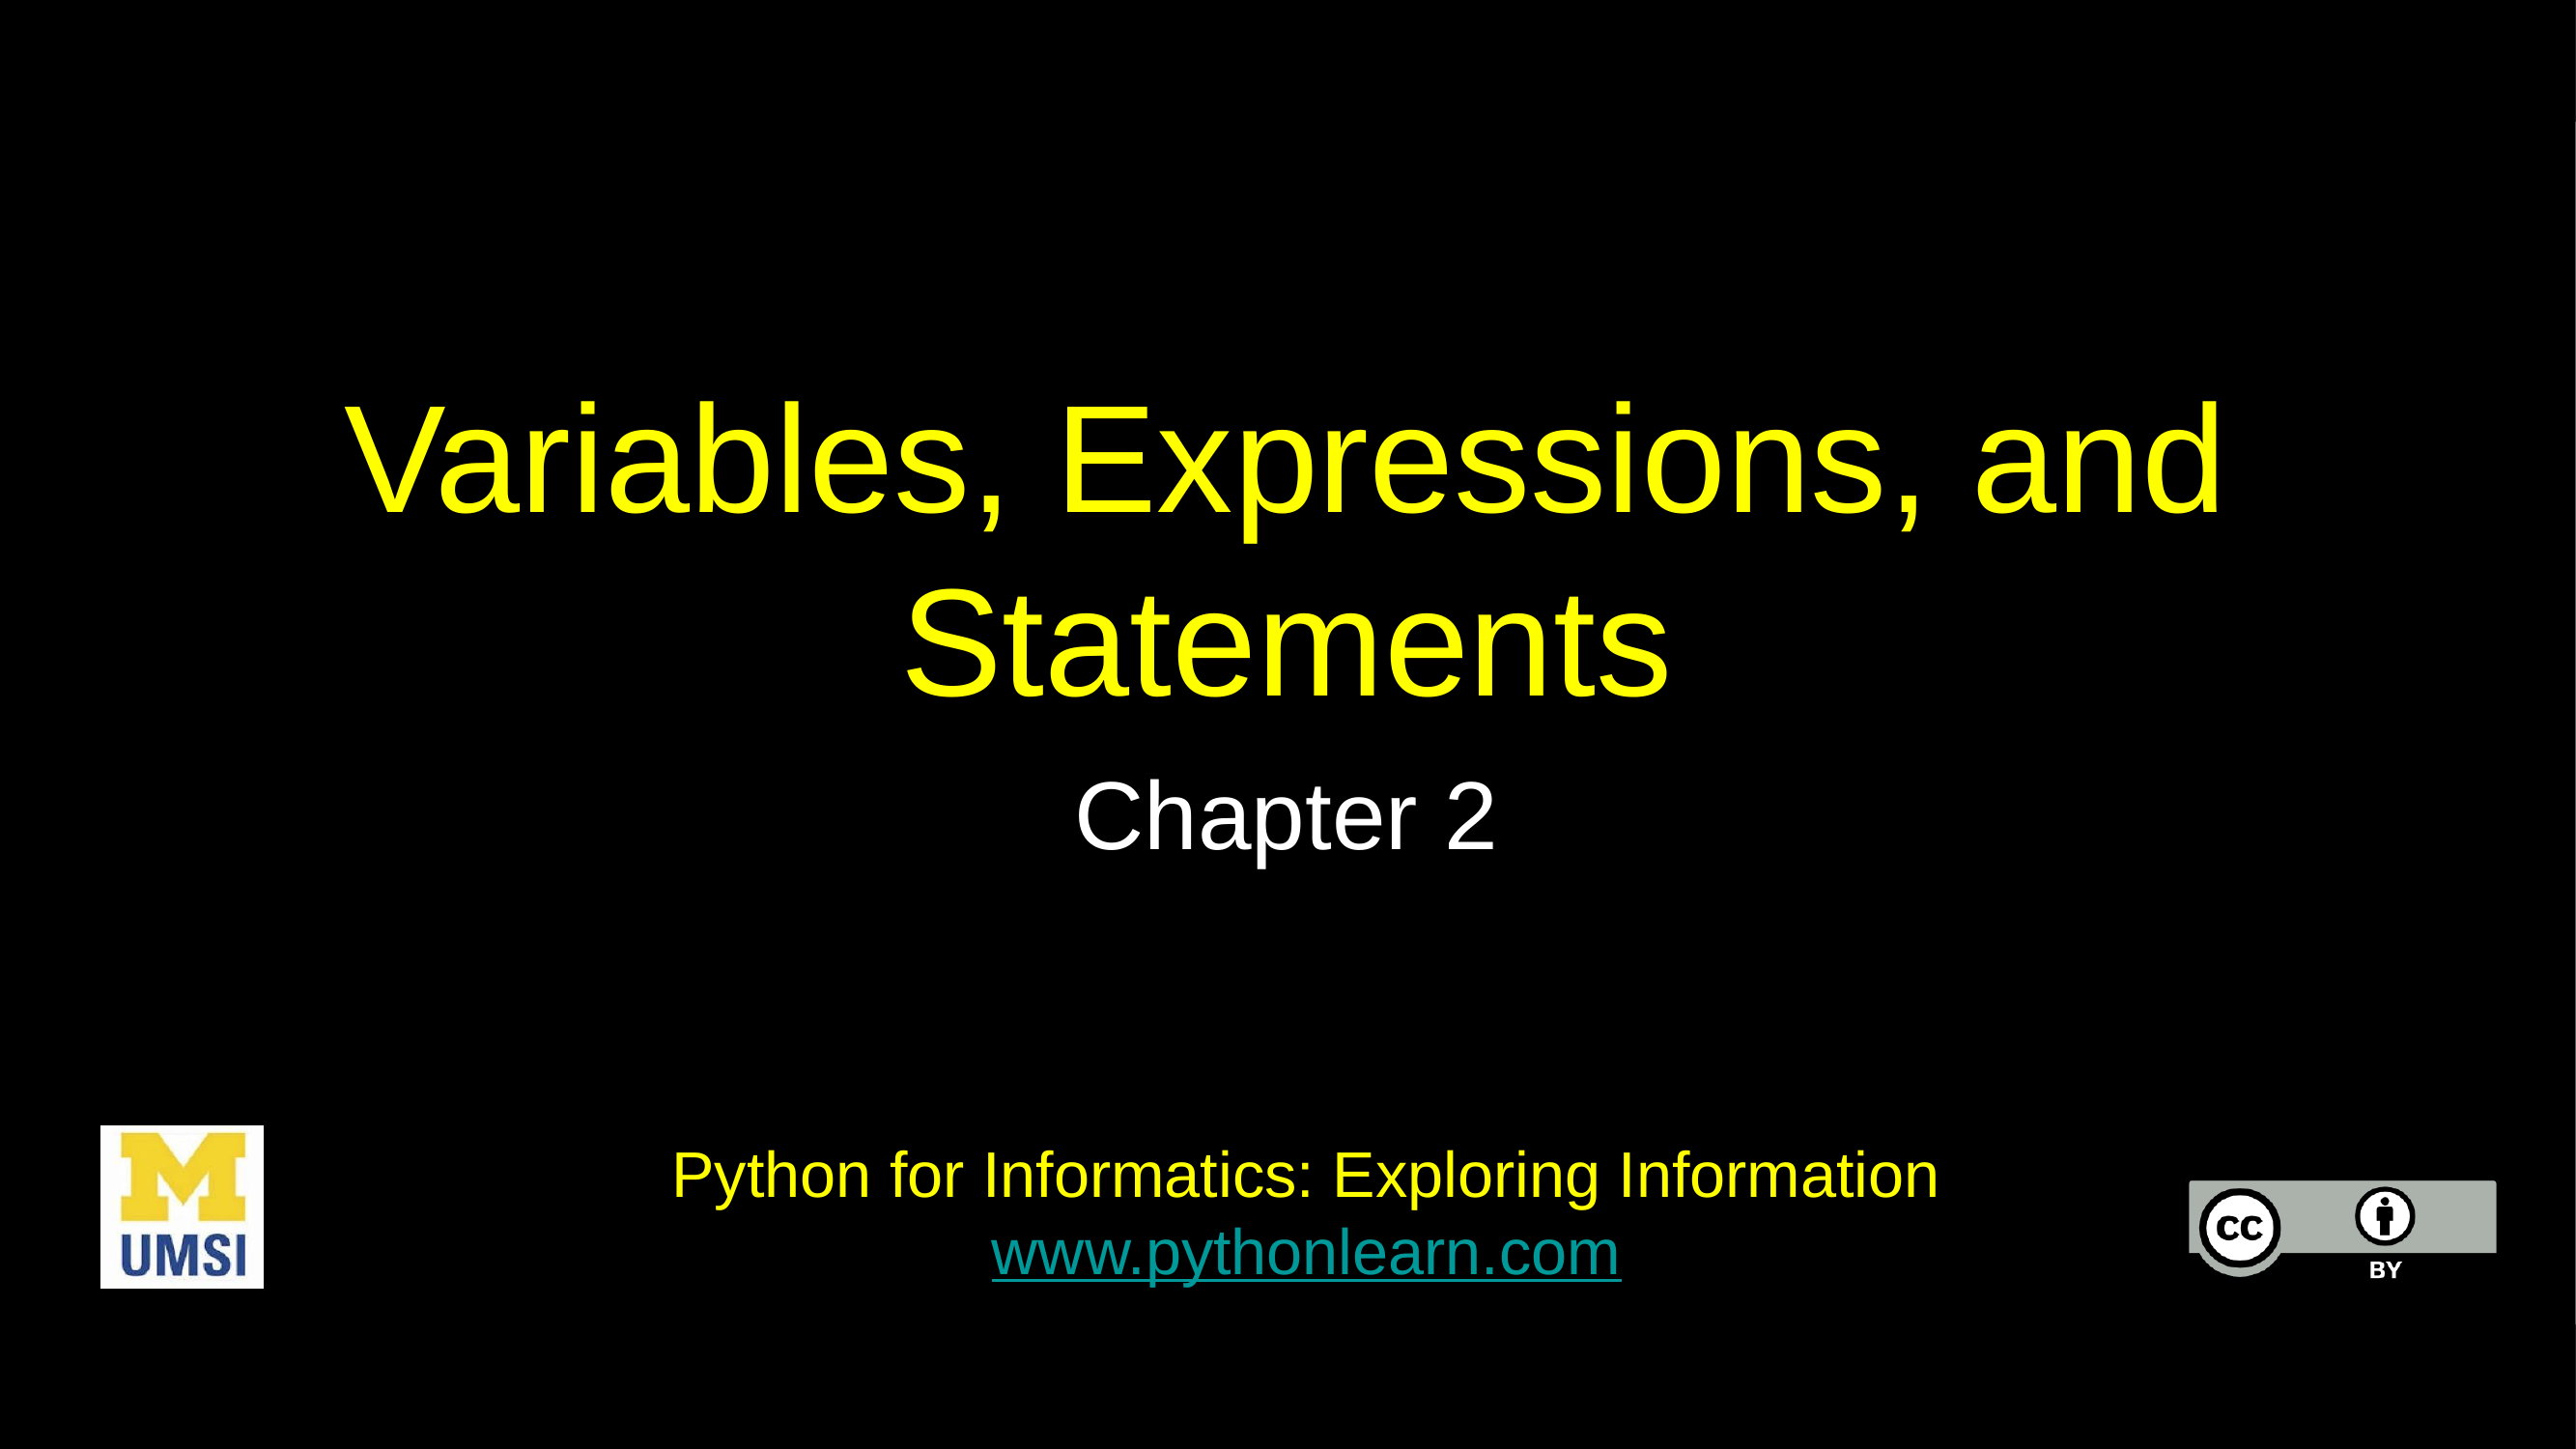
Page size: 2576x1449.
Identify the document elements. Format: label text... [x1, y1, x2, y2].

title Variables, Expressions, and Statements [183, 243, 2391, 733]
list Chapter 2 [183, 746, 2391, 914]
picture [2186, 1178, 2499, 1285]
text_box Python for Informatics: Exploring Information www.pythonlearn.com [646, 1129, 1967, 1292]
picture [99, 1125, 264, 1289]
